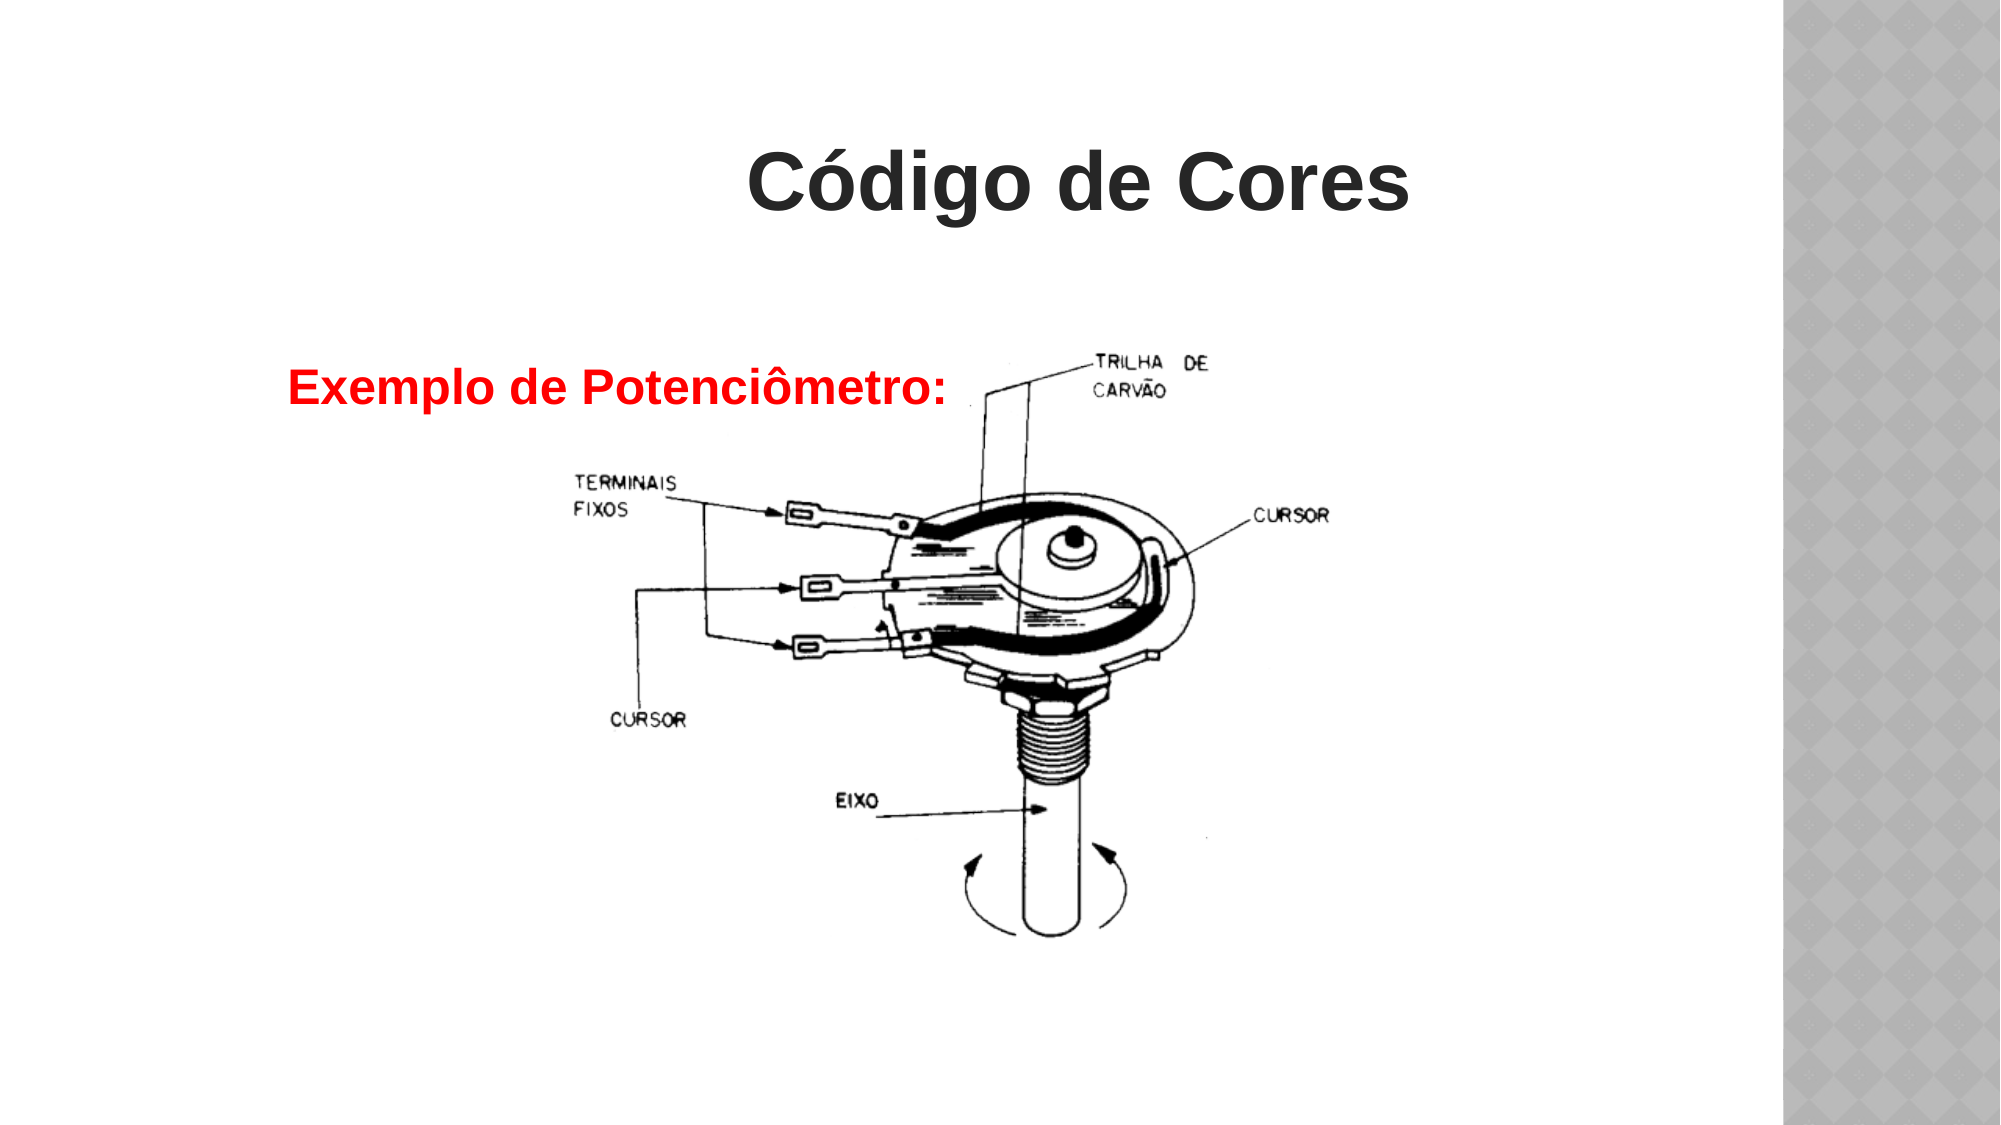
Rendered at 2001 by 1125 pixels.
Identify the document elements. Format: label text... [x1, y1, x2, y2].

picture [557, 330, 1350, 957]
text_box Exemplo de Potenciômetro: [272, 347, 551, 423]
text_box Código de Cores [732, 119, 1428, 235]
